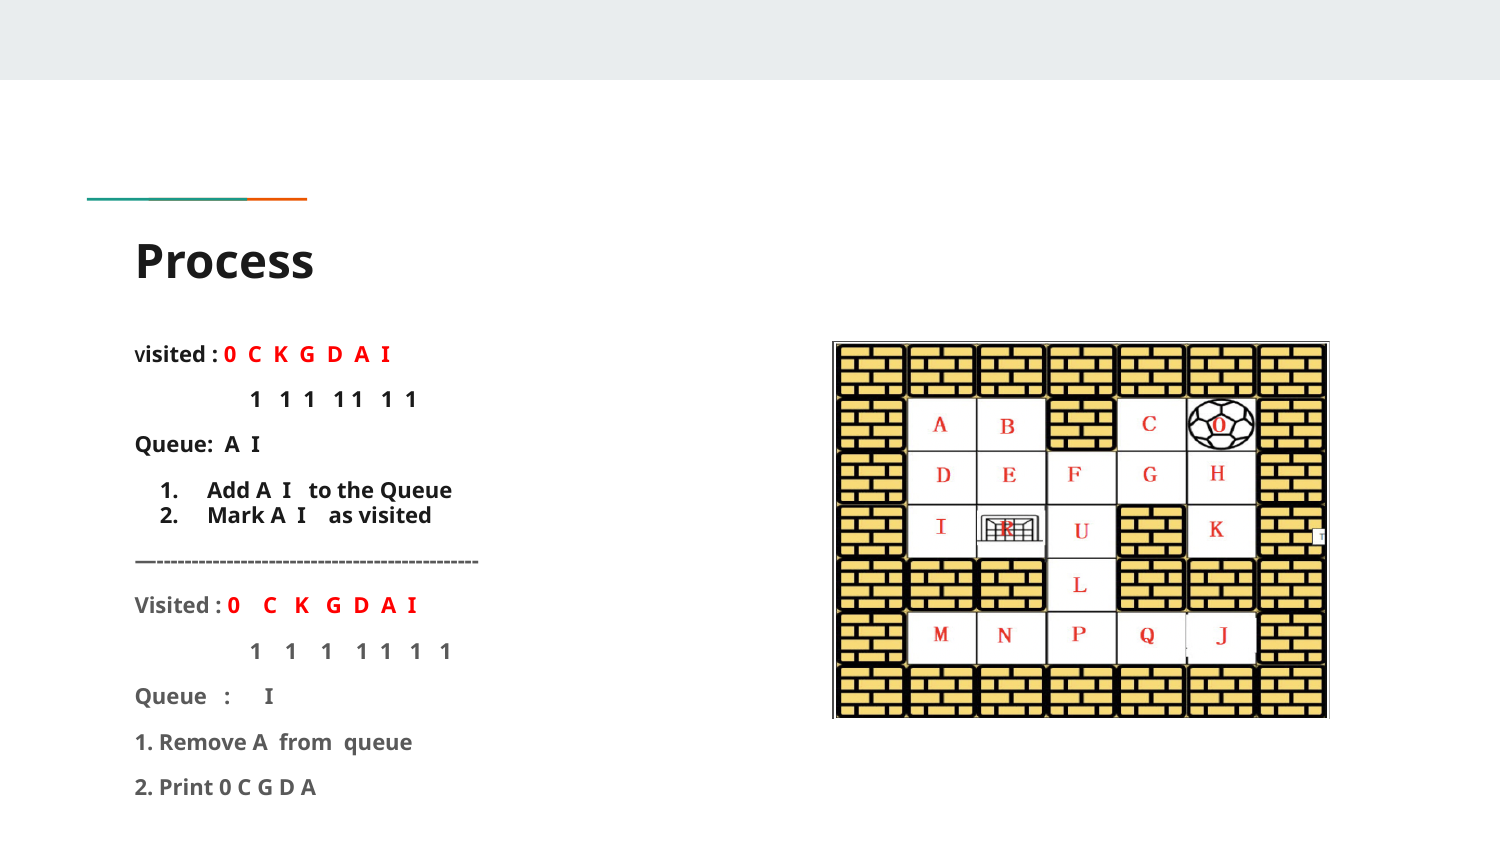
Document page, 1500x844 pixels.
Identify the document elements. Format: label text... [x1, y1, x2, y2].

picture [832, 340, 1330, 719]
list Visited : 0 C K G D A I 1 1 1 1 1 1 1 Queue: A I Add A I to the Queue Mark A I as visited —---------------------------------------------- Visited : 0 C K G D A I 1 1 1 1 1 1 1 Queue : I 1. Remove A from queue 2. Print 0 C G D A [119, 327, 739, 821]
title Process [119, 216, 1381, 305]
